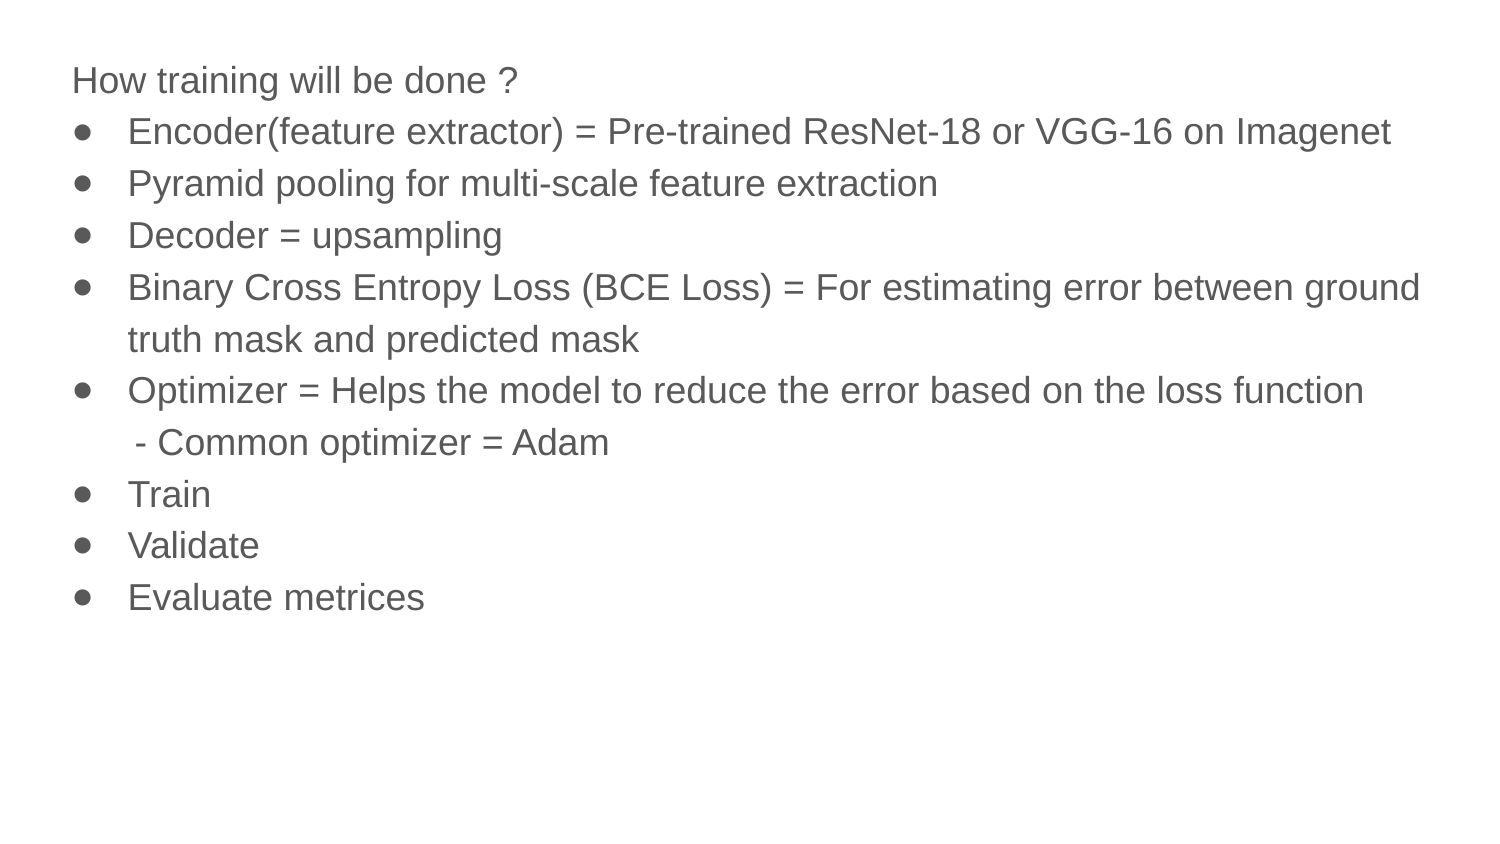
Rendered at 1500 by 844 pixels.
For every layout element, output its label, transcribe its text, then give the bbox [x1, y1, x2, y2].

list How training will be done ? Encoder(feature extractor) = Pre-trained ResNet-18 or VGG-16 on Imagenet Pyramid pooling for multi-scale feature extraction Decoder = upsampling Binary Cross Entropy Loss (BCE Loss) = For estimating error between ground truth mask and predicted mask Optimizer = Helps the model to reduce the error based on the loss function - Common optimizer = Adam Train Validate Evaluate metrices [37, 34, 1466, 803]
